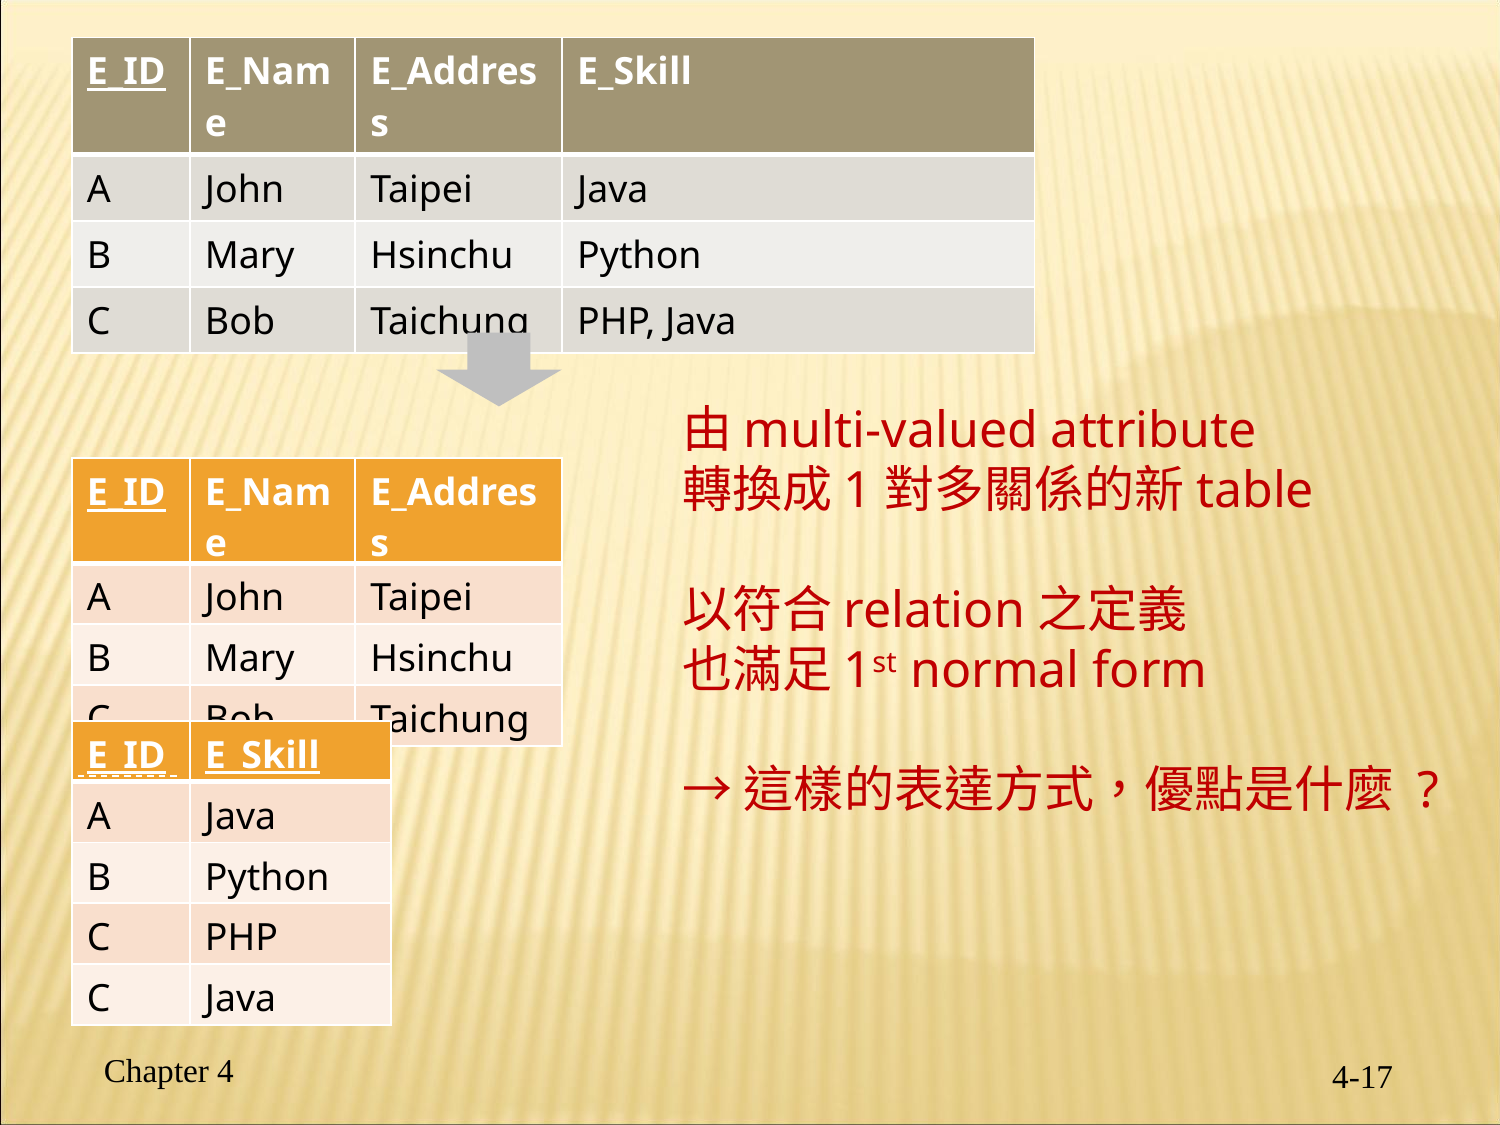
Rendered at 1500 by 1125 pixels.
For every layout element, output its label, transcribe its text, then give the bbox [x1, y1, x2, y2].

table_cell Hsinchu [356, 625, 561, 684]
table_cell B [73, 843, 189, 902]
table_cell C [73, 288, 189, 352]
table_cell C [73, 965, 189, 1024]
table_cell B [73, 625, 189, 684]
table_cell Java [563, 157, 1034, 220]
table_header E_Name [191, 38, 354, 152]
table_header E_Name [191, 459, 354, 561]
table_header E_Skill [191, 722, 390, 779]
table_cell Mary [191, 222, 354, 286]
table_cell John [191, 566, 354, 623]
table_cell Taichung [356, 288, 561, 352]
table_header E_ID [73, 722, 189, 779]
table_cell C [73, 686, 189, 720]
table_cell John [191, 157, 354, 220]
table_cell Bob [191, 686, 354, 720]
table_header E_ID [73, 459, 189, 561]
table_cell Mary [191, 625, 354, 684]
table_cell Java [191, 784, 390, 842]
table_cell Hsinchu [356, 222, 561, 286]
table_cell Taipei [356, 157, 561, 220]
table_cell Python [191, 843, 390, 902]
table_cell B [73, 222, 189, 286]
text_box [433, 330, 565, 409]
table_cell PHP [191, 904, 390, 963]
picture [0, 0, 1500, 1125]
table_cell A [73, 784, 189, 842]
table_header E_Address [356, 38, 561, 152]
table_header E_Skill [563, 38, 1034, 152]
table_header E_Address [356, 459, 561, 561]
table_cell C [73, 904, 189, 963]
table_cell Bob [191, 288, 354, 352]
table_cell PHP, Java [563, 288, 1034, 352]
text_box 由multi-valued attribute 轉換成1對多關係的新table 以符合relation之定義 也滿足1st normal form →這樣的表達方式，優點是什麼 ? [667, 390, 1454, 825]
table_cell A [73, 157, 189, 220]
table_cell Taipei [356, 566, 561, 623]
table_header E_ID [73, 38, 189, 152]
table_cell Python [563, 222, 1034, 286]
table_cell Taichung [356, 686, 561, 745]
table_cell A [73, 566, 189, 623]
table_cell Java [191, 965, 390, 1024]
